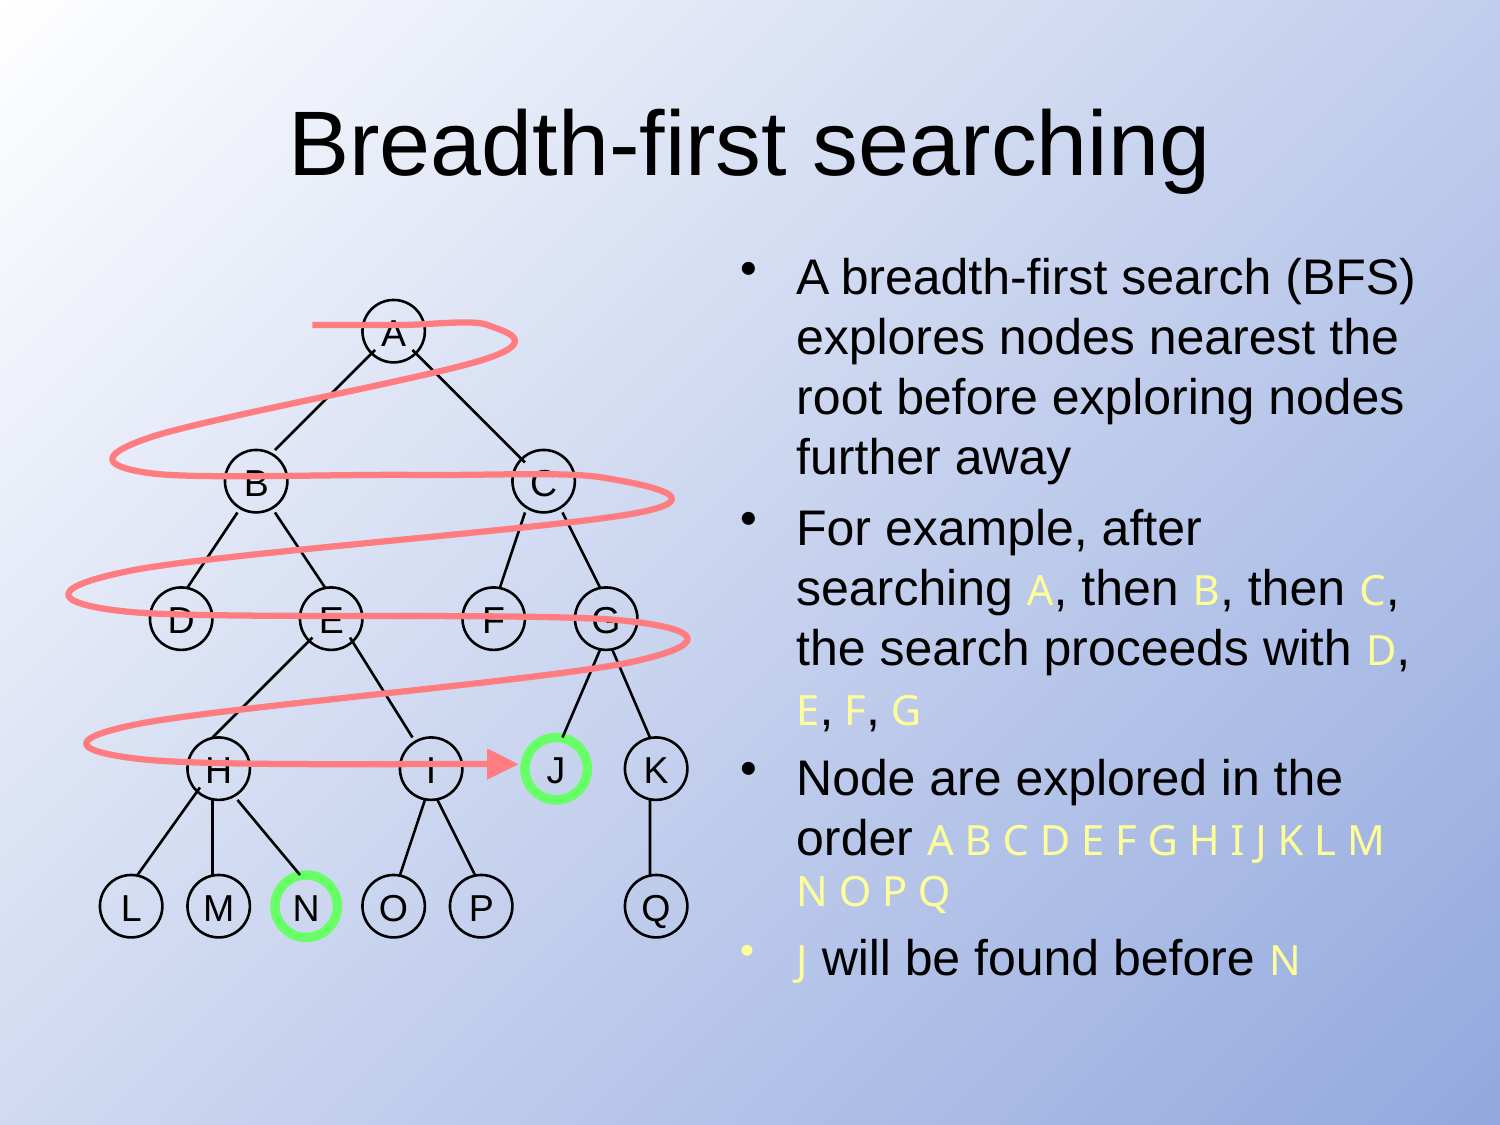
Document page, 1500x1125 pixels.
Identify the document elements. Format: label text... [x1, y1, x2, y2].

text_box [99, 299, 688, 938]
text_box [86, 734, 99, 752]
title Breadth-first searching [75, 45, 1425, 233]
text_box [68, 577, 99, 608]
list A breadth-first search (BFS) explores nodes nearest the root before exploring nodes further away For example, after searching A, then B, then C, the search proceeds with D, E, F, G Node are explored in the order A B C D E F G H I J K L M N O P Q J will be found before N [725, 237, 1438, 1063]
